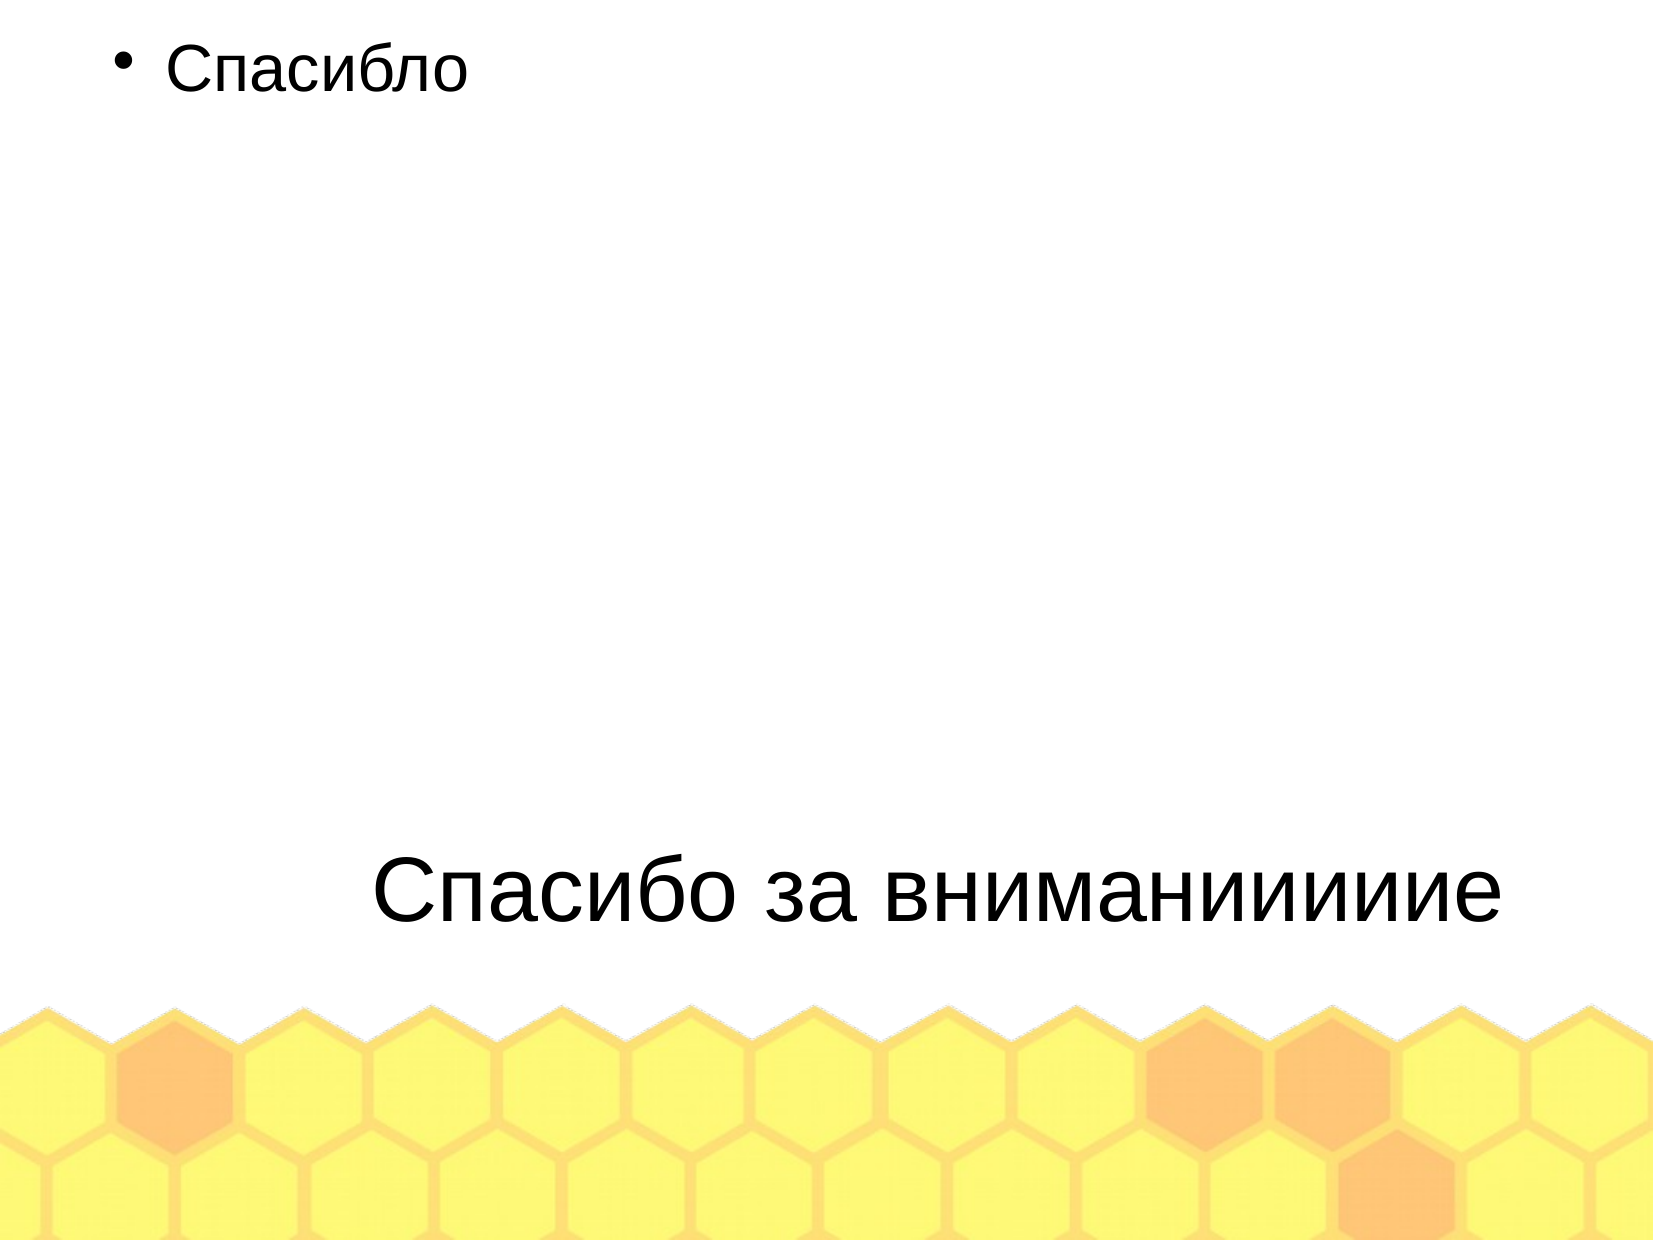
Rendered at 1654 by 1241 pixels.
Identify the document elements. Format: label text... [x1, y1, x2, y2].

text_box Спасибло [94, 24, 1583, 744]
picture [0, 1001, 1653, 1240]
text_box Спасибо за вниманииииие [153, 829, 1654, 940]
